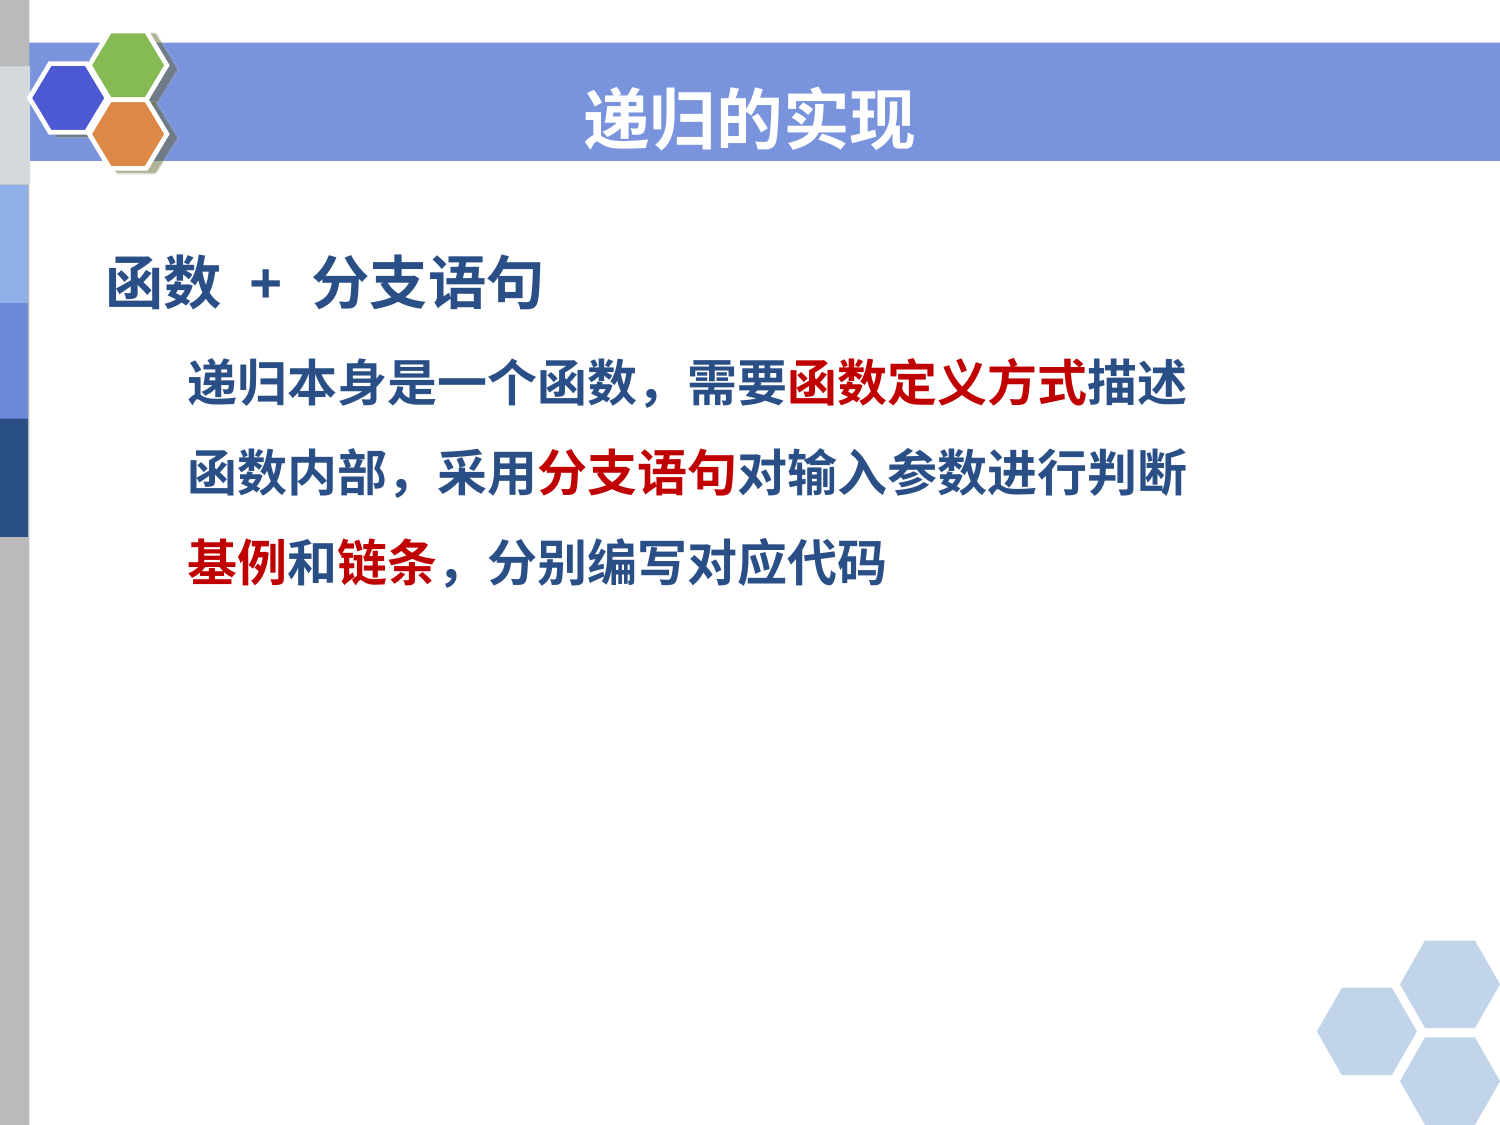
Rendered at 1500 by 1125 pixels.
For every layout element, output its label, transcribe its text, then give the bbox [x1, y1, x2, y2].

text_box 递归的实现 [0, 69, 1500, 166]
text_box 递归本身是一个函数，需要函数定义方式描述 函数内部，采用分支语句对输入参数进行判断 基例和链条，分别编写对应代码 [172, 313, 1294, 599]
text_box 函数 + 分支语句 [90, 238, 739, 396]
